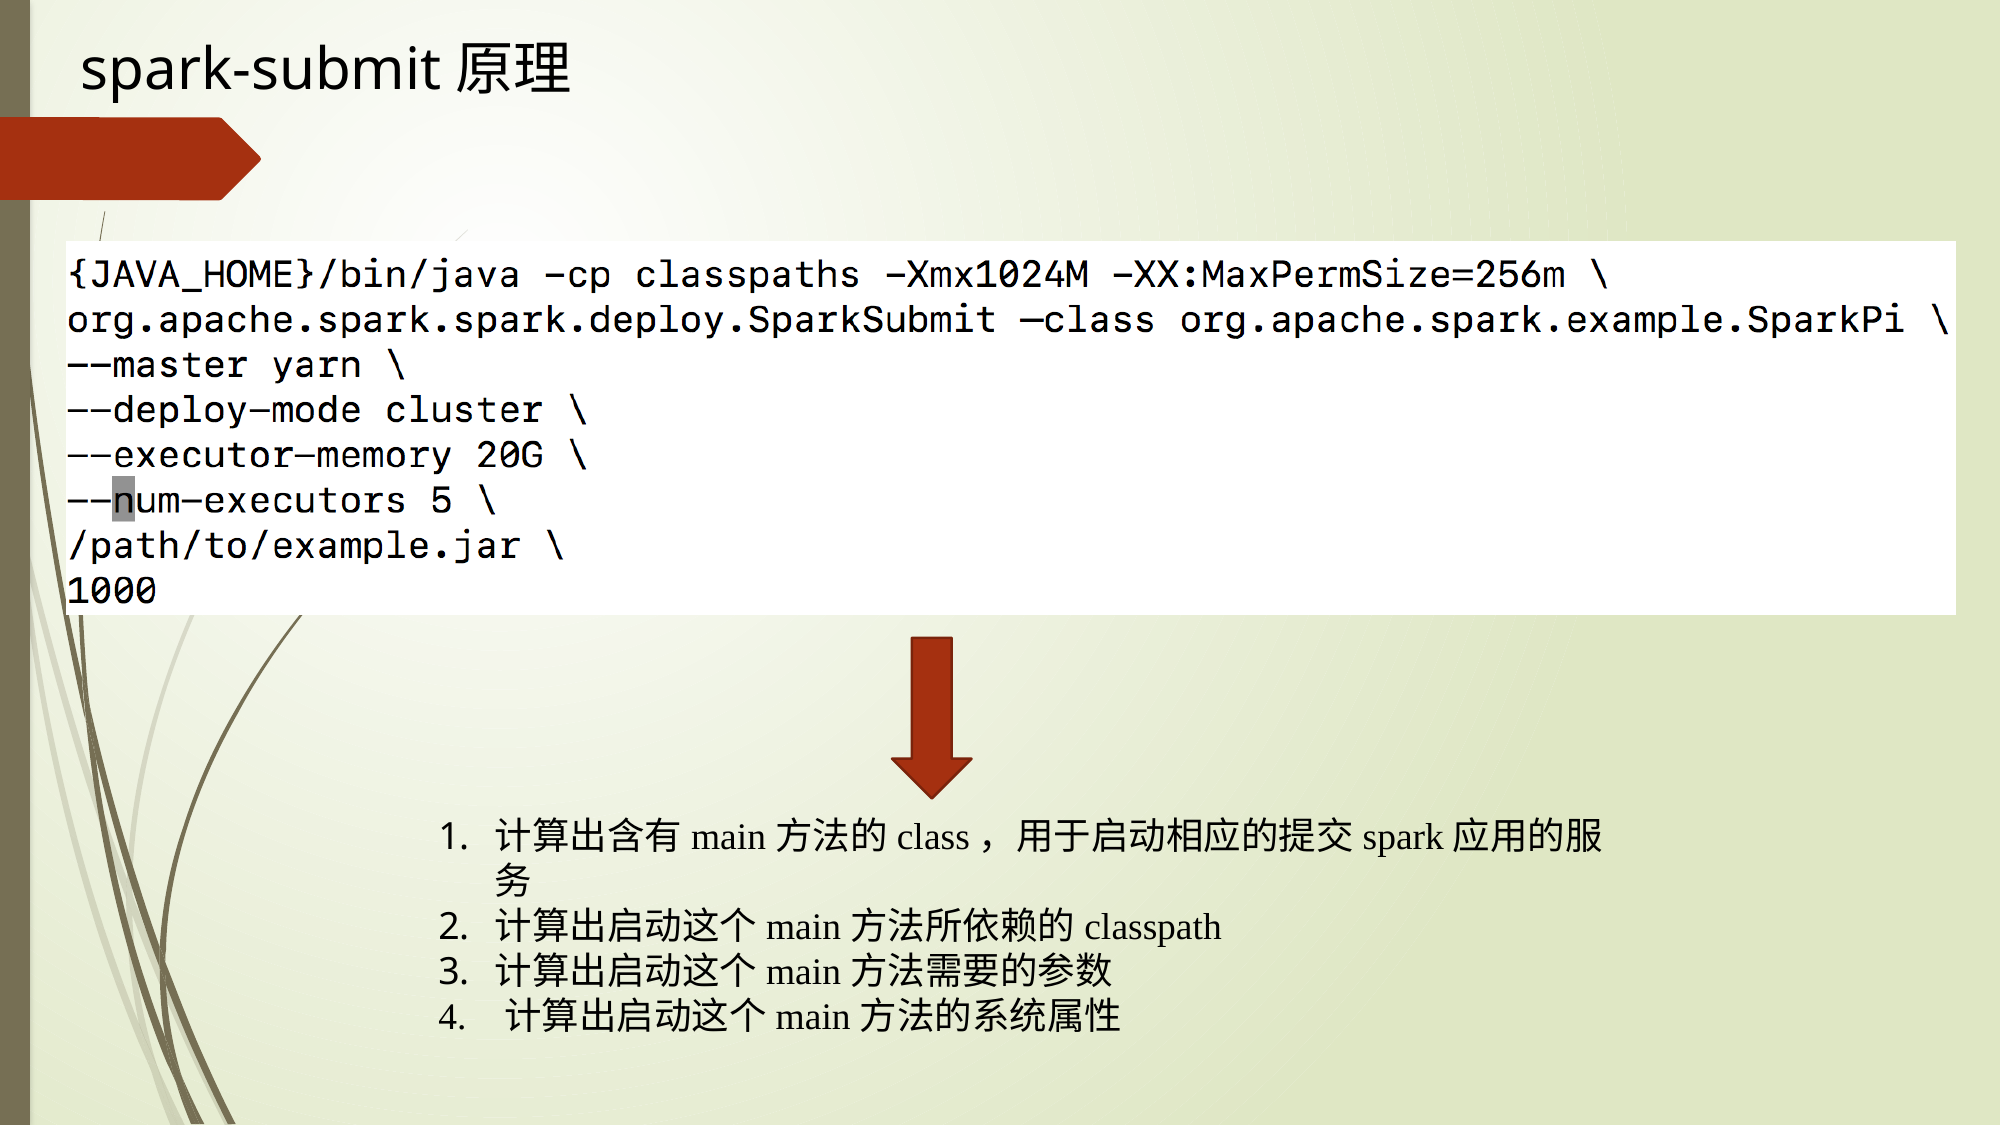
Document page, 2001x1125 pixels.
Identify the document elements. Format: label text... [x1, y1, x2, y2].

picture [65, 241, 1956, 616]
text_box [890, 636, 973, 800]
text_box spark-submit原理 [66, 23, 587, 109]
text_box 计算出含有main方法的class，用于启动相应的提交spark应用的服务 计算出启动这个main方法所依赖的classpath 计算出启动这个main方法需要的参数 4. 计算出启动这个main方法的系统属性 [423, 804, 1627, 1045]
